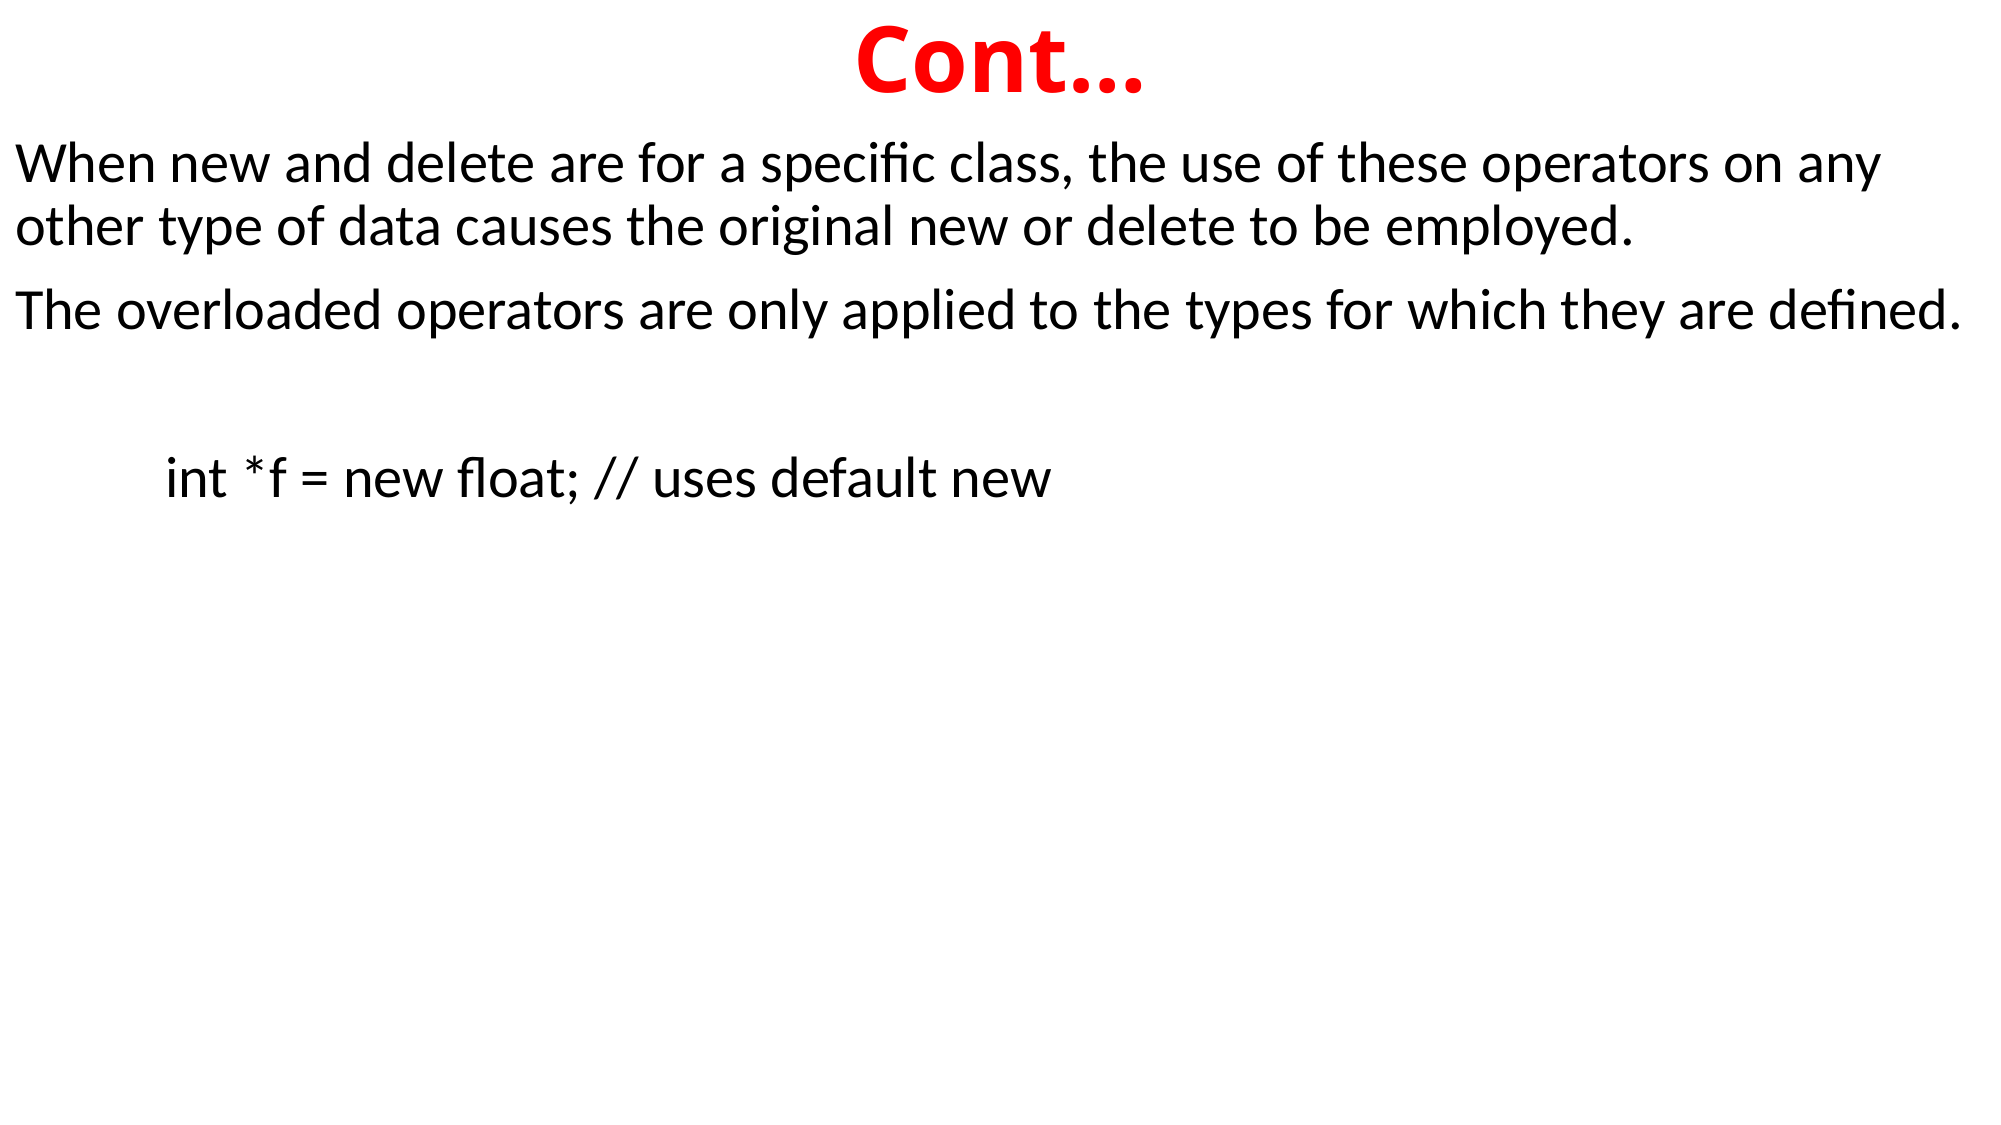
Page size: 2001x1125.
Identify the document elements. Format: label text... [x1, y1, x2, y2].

list When new and delete are for a specific class, the use of these operators on any other type of data causes the original new or delete to be employed. The overloaded operators are only applied to the types for which they are defined. int *f = new float; // uses default new [0, 125, 2000, 1125]
title Cont… [0, 0, 2000, 125]
